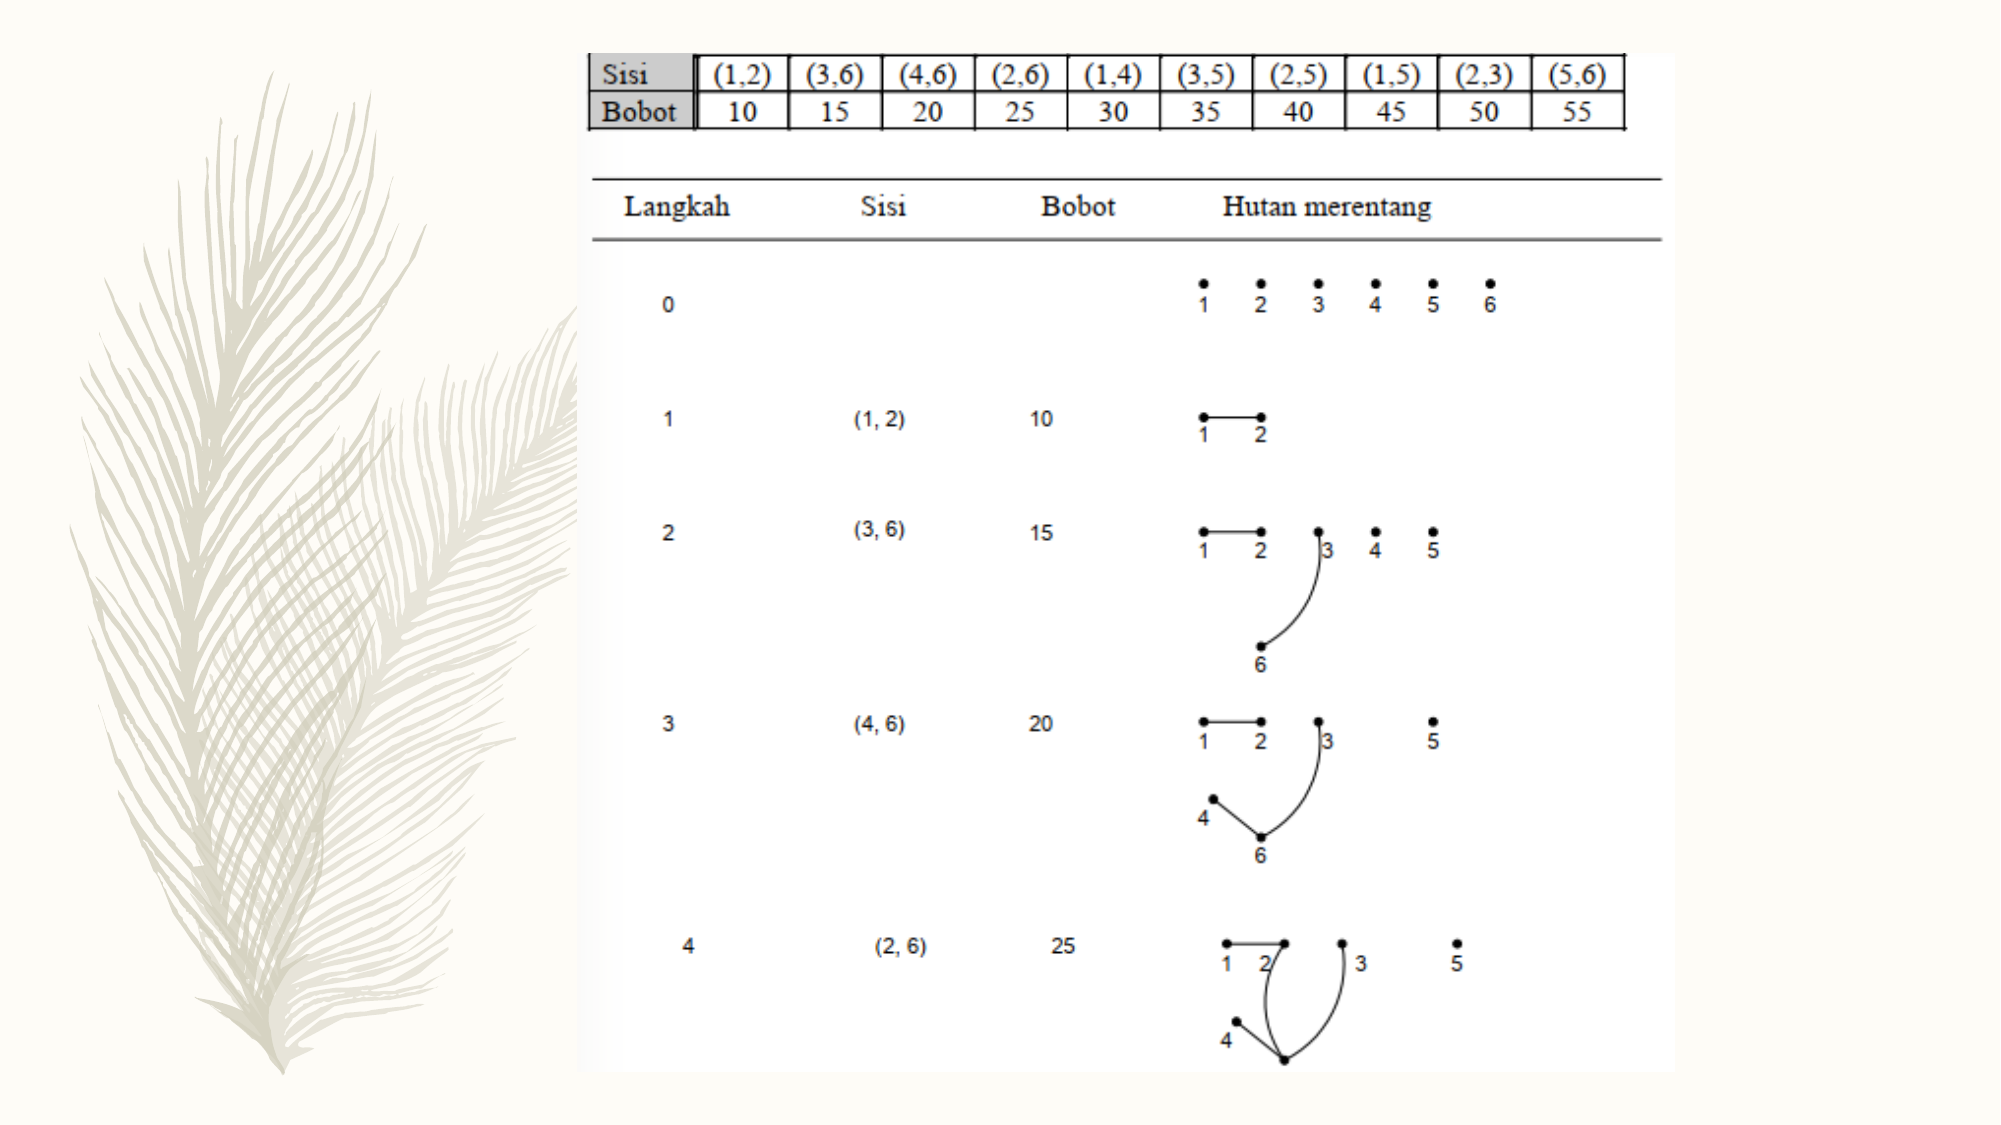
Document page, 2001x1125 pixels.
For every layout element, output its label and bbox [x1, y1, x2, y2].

picture [577, 52, 1676, 1073]
